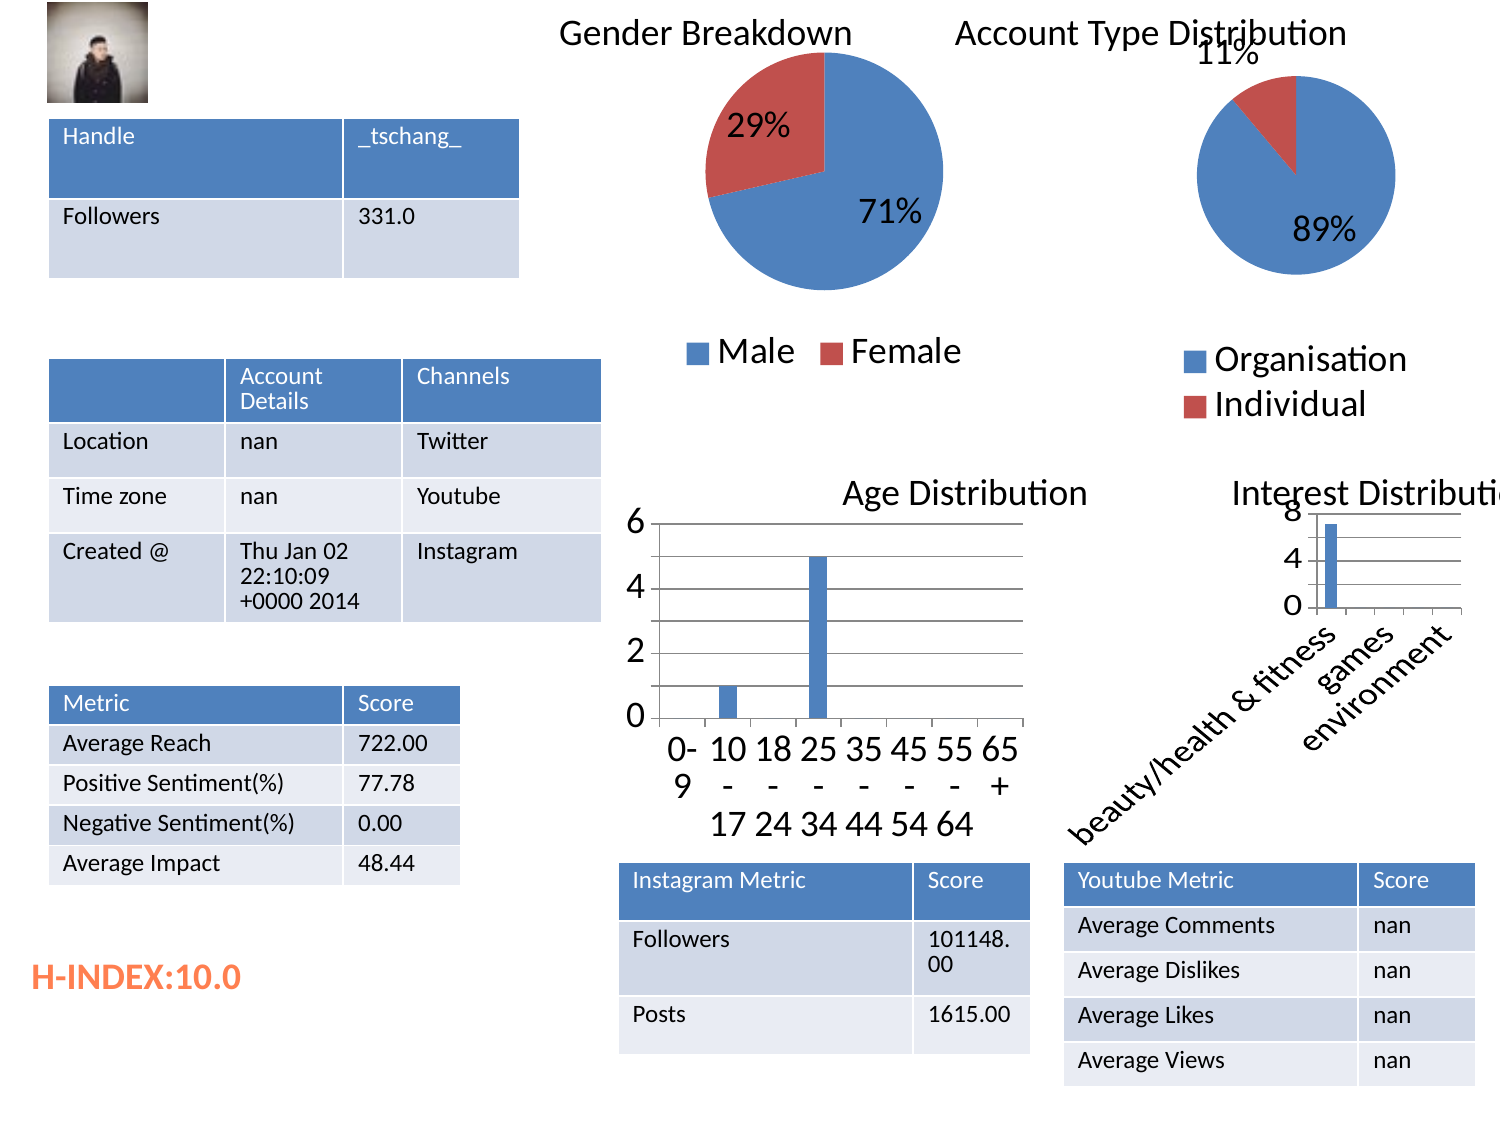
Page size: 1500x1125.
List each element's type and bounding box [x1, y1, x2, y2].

table_cell [49, 766, 342, 804]
table_cell [49, 479, 224, 532]
table_cell [344, 726, 460, 764]
table_cell [344, 766, 460, 804]
table_cell [49, 806, 342, 845]
table_cell [344, 806, 460, 845]
table_cell [403, 479, 601, 532]
table_cell [226, 534, 401, 622]
picture [47, 2, 149, 104]
table_cell [914, 922, 1030, 995]
table_cell [344, 200, 519, 278]
table_cell [49, 424, 224, 477]
table_cell [1359, 1043, 1475, 1086]
text_box [940, 0, 1363, 61]
table_cell [403, 534, 601, 622]
table_cell [914, 997, 1030, 1054]
table_header [619, 863, 912, 920]
table_cell [49, 534, 224, 622]
table_cell [1359, 998, 1475, 1041]
table_header [344, 119, 519, 198]
table_cell [619, 922, 912, 995]
table_cell [344, 846, 460, 885]
table_cell [49, 726, 342, 764]
table_cell [1064, 953, 1357, 996]
chart [617, 498, 1032, 853]
table_cell [226, 479, 401, 532]
chart [1062, 25, 1500, 434]
text_box [827, 460, 1104, 521]
table_header [1359, 863, 1475, 906]
table_cell [49, 200, 342, 278]
table_cell [1064, 998, 1357, 1041]
table_cell [1064, 908, 1357, 951]
chart [1062, 498, 1477, 853]
table_header [226, 359, 401, 422]
text_box [544, 0, 868, 61]
table_header [1064, 863, 1357, 906]
chart [617, 25, 1032, 381]
table_cell [619, 997, 912, 1054]
table_header [49, 686, 342, 724]
table_cell [1359, 908, 1475, 951]
table_header [344, 686, 460, 724]
table_header [914, 863, 1030, 920]
table_header [49, 119, 342, 198]
table_header [49, 359, 224, 422]
table_cell [49, 846, 342, 885]
table_cell [1359, 953, 1475, 996]
table_cell [1064, 1043, 1357, 1086]
text_box [16, 944, 257, 1004]
table_cell [403, 424, 601, 477]
table_cell [226, 424, 401, 477]
table_header [403, 359, 601, 422]
text_box [1216, 460, 1500, 521]
